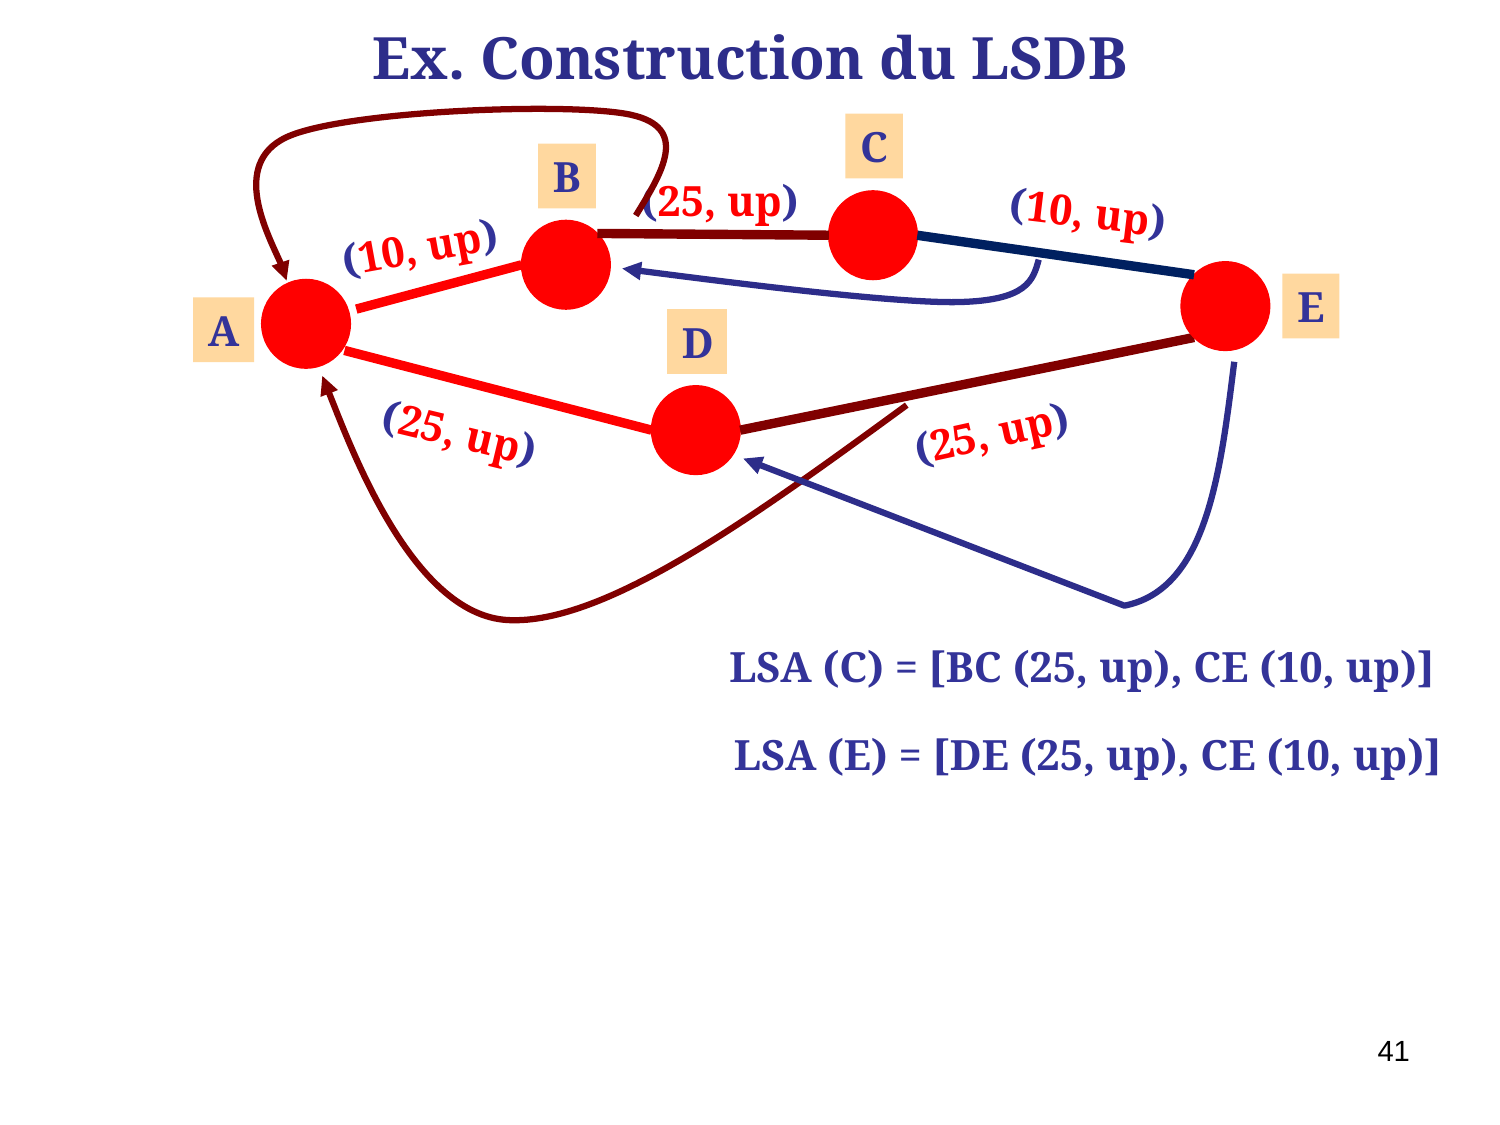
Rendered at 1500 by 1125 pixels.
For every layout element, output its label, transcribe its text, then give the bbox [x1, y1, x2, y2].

slide_number 41 [1074, 1024, 1426, 1103]
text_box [194, 113, 1342, 475]
text_box LSA (E) = [DE (25, up), CE (10, up)] [719, 721, 1457, 787]
text_box LSA (C) = [BC (25, up), CE (10, up)] [714, 633, 1450, 699]
text_box [367, 482, 801, 621]
text_box [803, 482, 1216, 606]
title Ex. Construction du LSDB [75, 21, 1425, 91]
